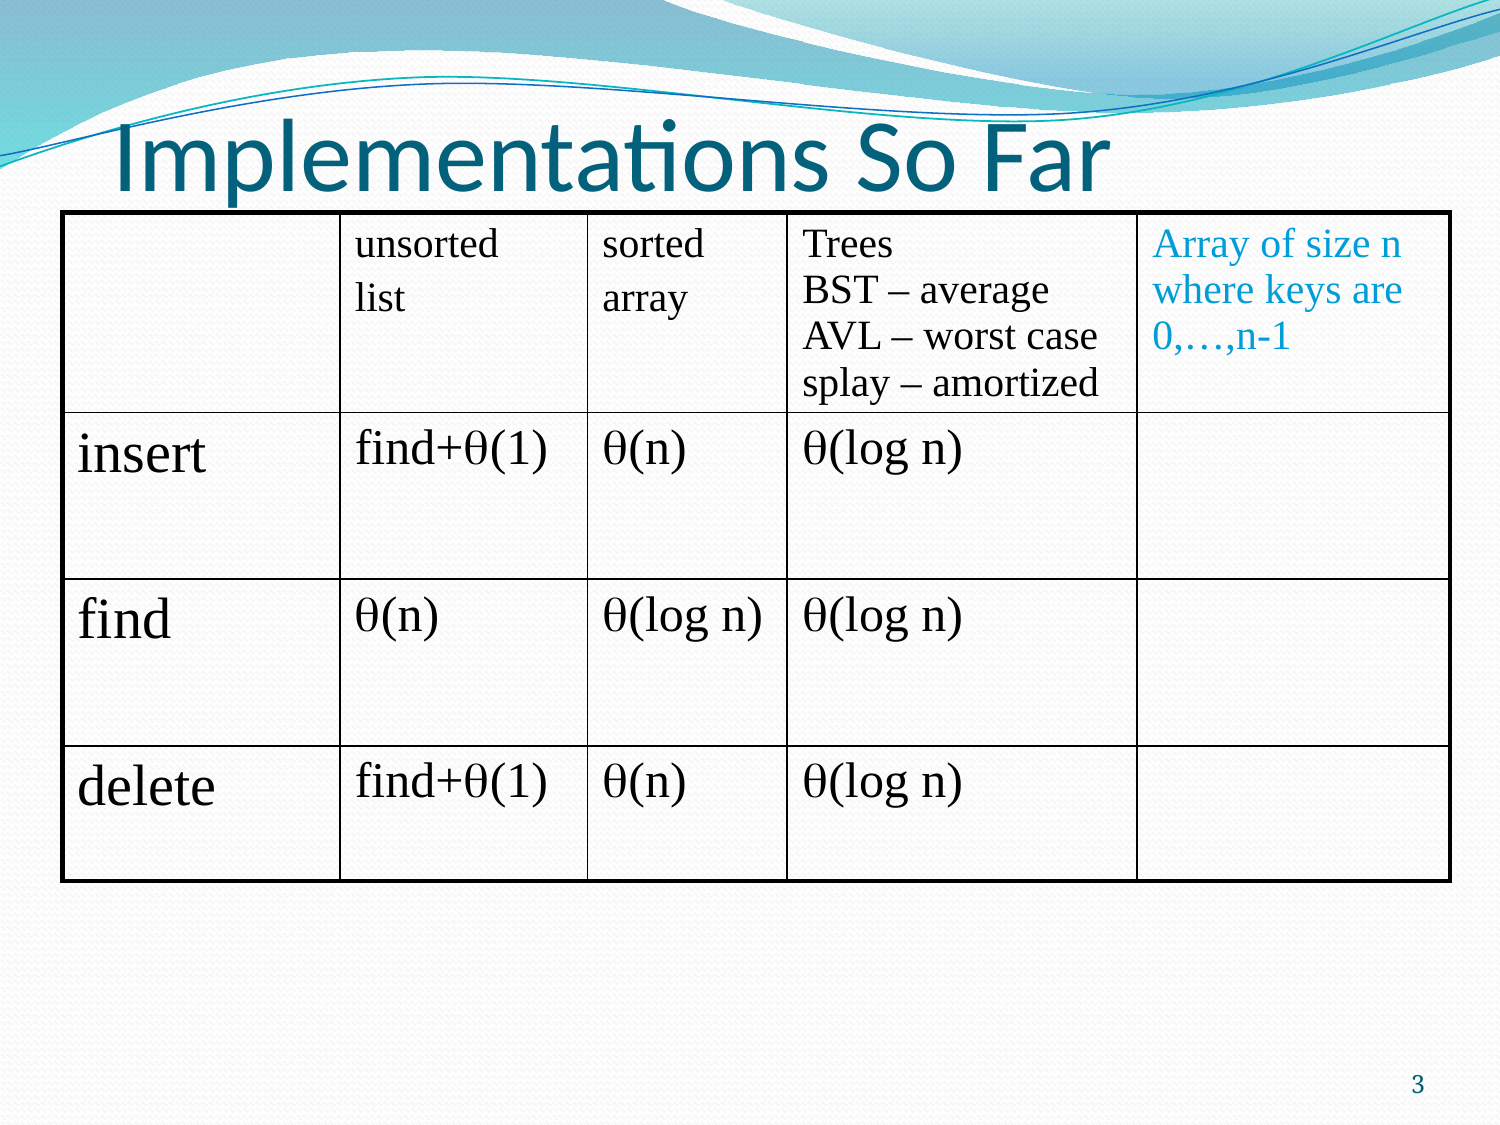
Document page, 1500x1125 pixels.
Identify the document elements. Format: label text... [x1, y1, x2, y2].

title Implementations So Far [112, 24, 1388, 210]
slide_number 3 [1299, 1042, 1425, 1103]
table_cell (n) [588, 413, 786, 578]
table_header Array of size n where keys are 0,…,n-1 [1138, 215, 1448, 412]
table_cell [1138, 747, 1448, 879]
table_header sorted array [588, 215, 786, 412]
table_cell (log n) [588, 580, 786, 745]
table_cell find+(1) [341, 747, 587, 879]
table_cell (log n) [788, 747, 1136, 879]
table_cell (log n) [788, 580, 1136, 745]
table_cell find [65, 580, 339, 745]
table_header Trees BST – average AVL – worst case splay – amortized [788, 215, 1136, 412]
table_cell (n) [588, 747, 786, 879]
table_cell (log n) [788, 413, 1136, 578]
table_cell (n) [341, 580, 587, 745]
table_header [65, 215, 339, 412]
table_cell insert [65, 413, 339, 578]
table_cell [1138, 413, 1448, 578]
table_header unsorted list [341, 215, 587, 412]
table_cell find+(1) [341, 413, 587, 578]
table_cell [1138, 580, 1448, 745]
table_cell delete [65, 747, 339, 879]
